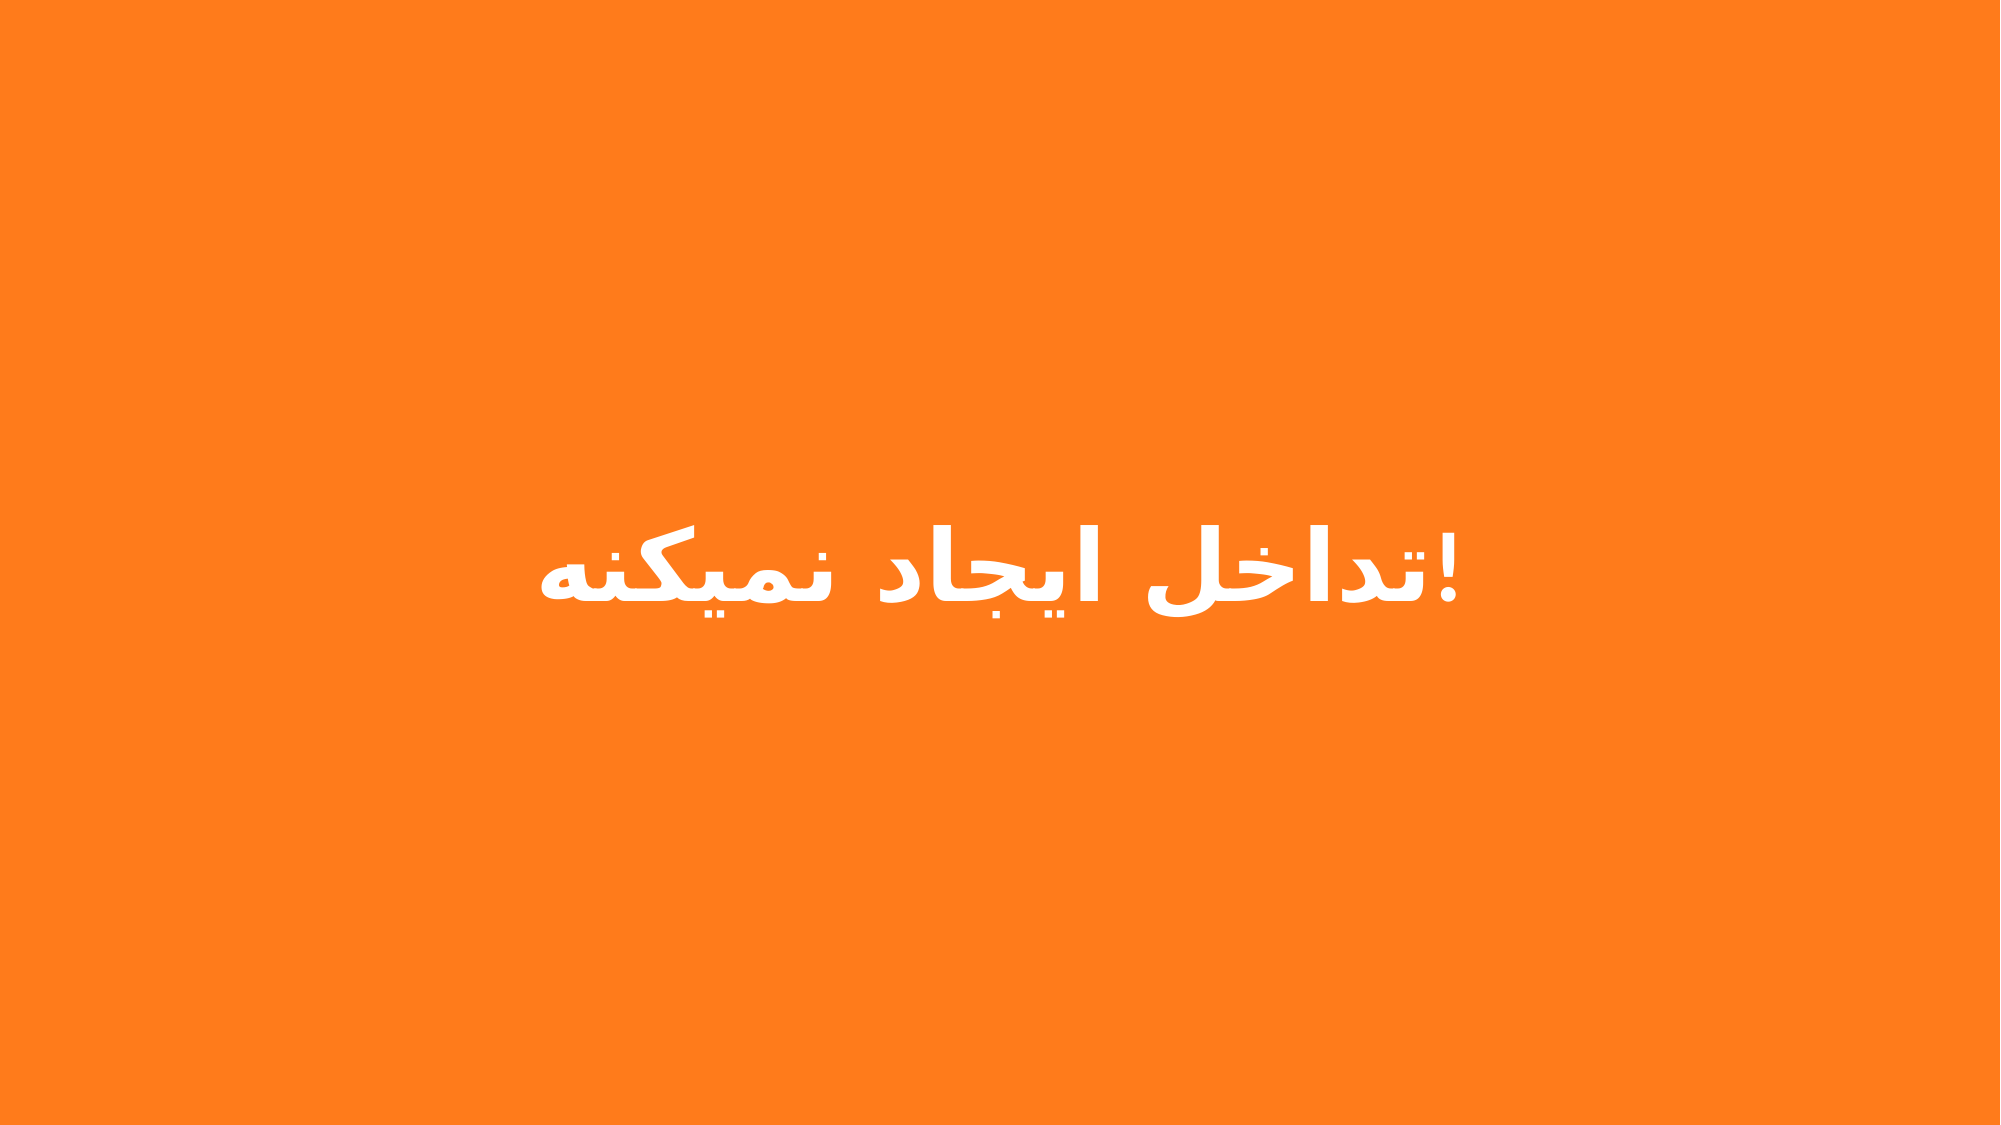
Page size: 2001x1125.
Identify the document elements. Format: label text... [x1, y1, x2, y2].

text_box تداخل ایجاد نمیکنه! [232, 494, 1768, 629]
